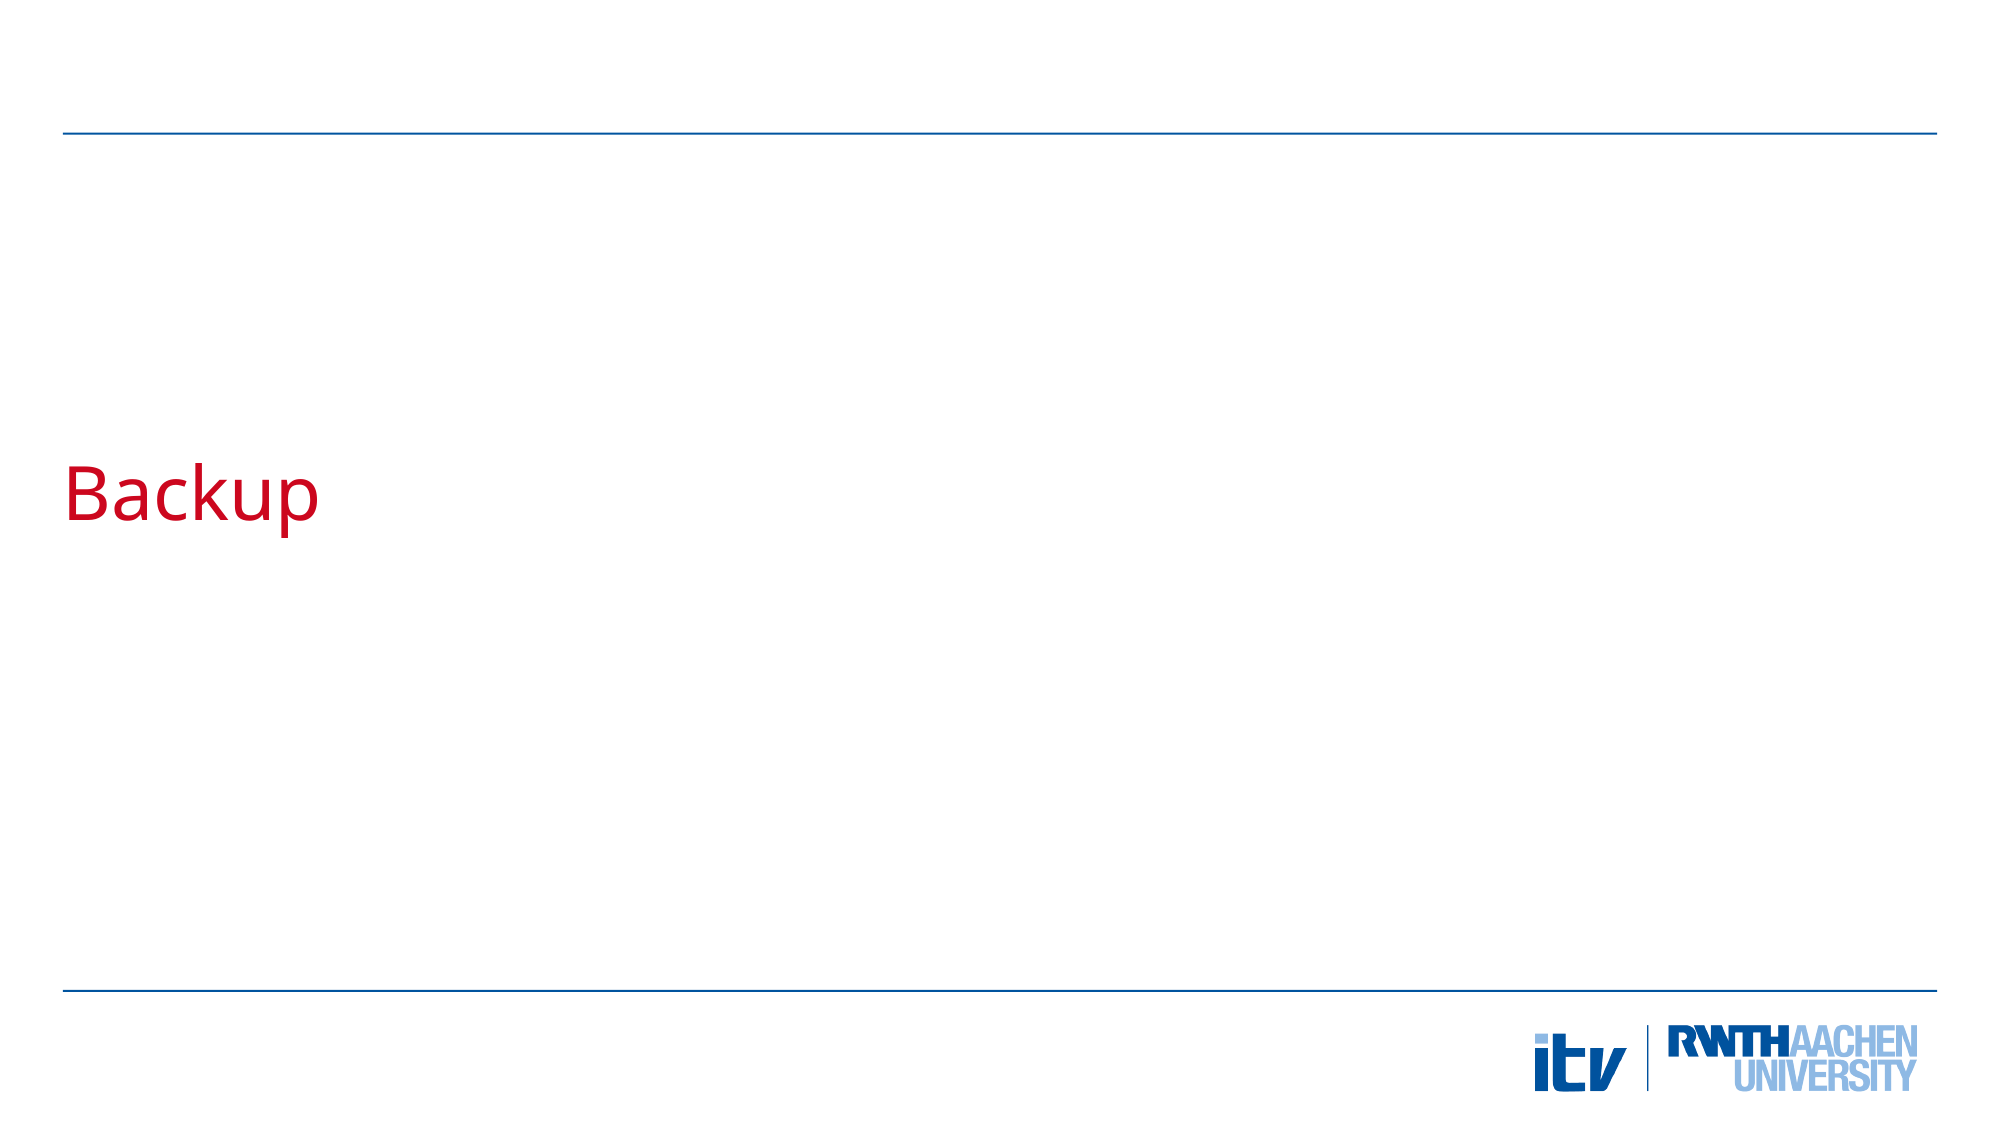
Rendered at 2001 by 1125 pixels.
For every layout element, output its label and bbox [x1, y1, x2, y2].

picture [1514, 992, 1938, 1124]
